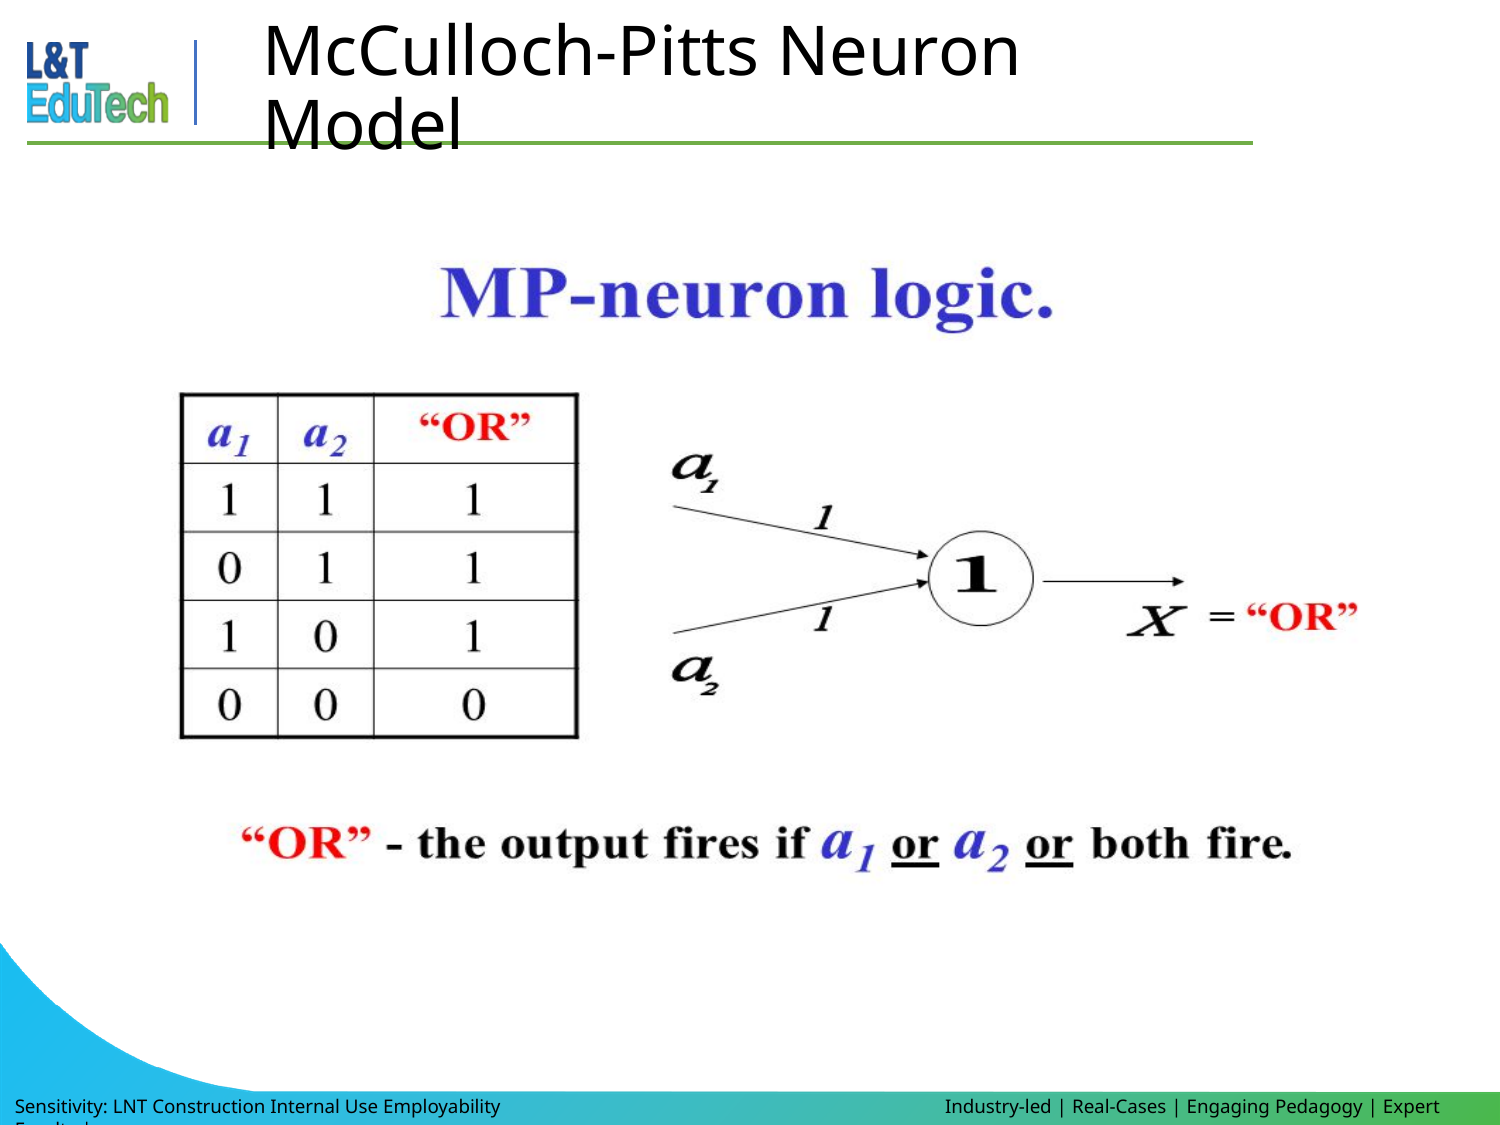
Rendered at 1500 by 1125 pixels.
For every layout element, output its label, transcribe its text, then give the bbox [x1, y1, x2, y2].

picture [0, 943, 1500, 1125]
picture [27, 42, 169, 125]
picture [70, 180, 1425, 938]
title McCulloch-Pitts Neuron Model [247, 0, 1253, 180]
